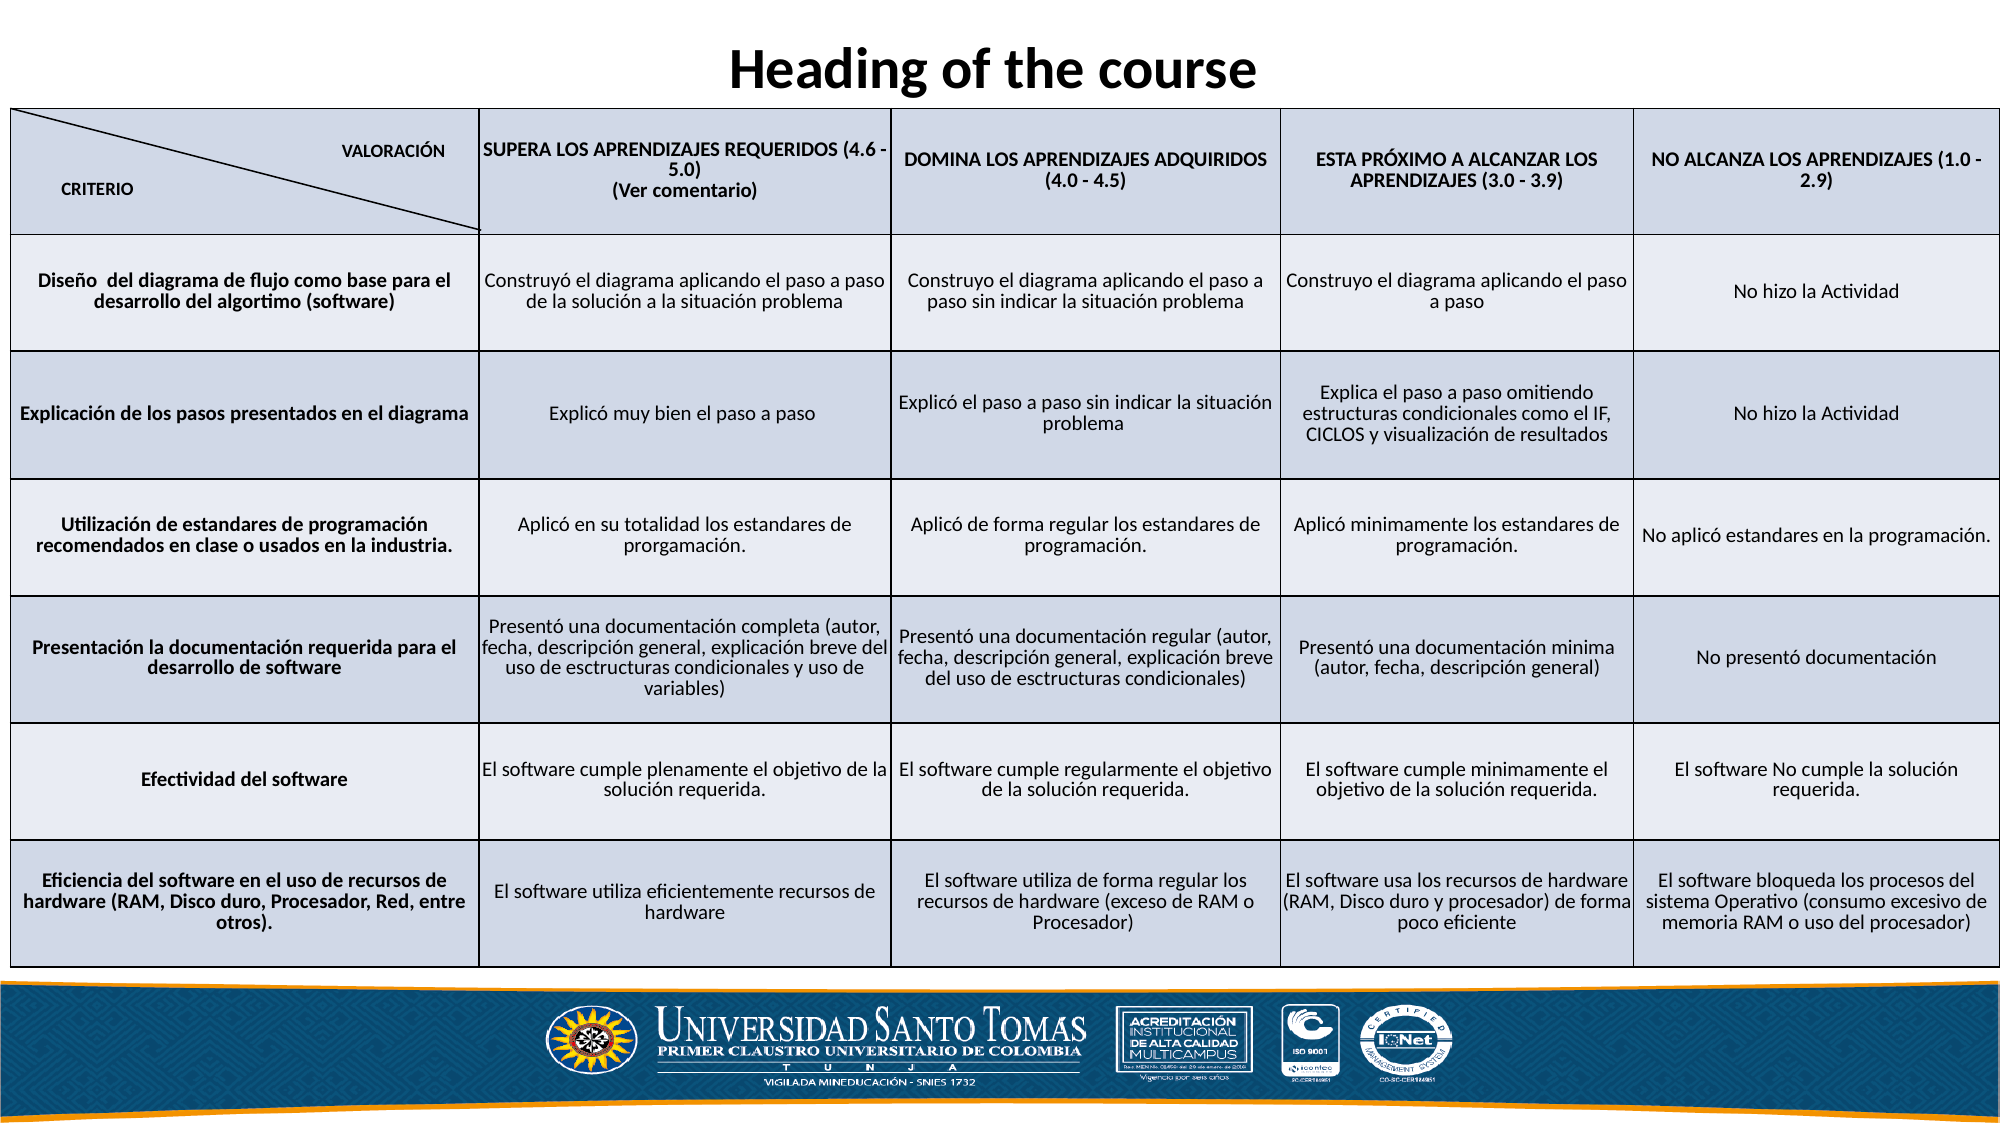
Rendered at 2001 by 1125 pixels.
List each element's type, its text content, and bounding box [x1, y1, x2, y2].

table_cell El software bloqueda los procesos del sistema Operativo (consumo excesivo de memoria RAM o uso del procesador) [1634, 841, 1999, 966]
table_header NO ALCANZA LOS APRENDIZAJES (1.0 - 2.9) [1634, 109, 1999, 234]
table_cell No aplicó estandares en la programación. [1634, 480, 1999, 595]
table_cell No hizo la Actividad [1634, 235, 1999, 350]
table_cell El software utiliza eficientemente recursos de hardware [480, 841, 890, 966]
table_cell Utilización de estandares de programación recomendados en clase o usados en la industria. [11, 480, 478, 595]
table_cell El software No cumple la solución requerida. [1634, 724, 1999, 839]
table_header ESTA PRÓXIMO A ALCANZAR LOS APRENDIZAJES (3.0 - 3.9) [1281, 109, 1633, 234]
table_cell No presentó documentación [1634, 597, 1999, 722]
table_header DOMINA LOS APRENDIZAJES ADQUIRIDOS (4.0 - 4.5) [892, 109, 1280, 234]
table_cell Diseño del diagrama de flujo como base para el desarrollo del algortimo (software) [11, 239, 478, 350]
table_cell El software cumple minimamente el objetivo de la solución requerida. [1281, 724, 1633, 839]
table_cell Explicación de los pasos presentados en el diagrama [11, 352, 478, 478]
table_cell Presentación la documentación requerida para el desarrollo de software [11, 597, 478, 722]
table_cell El software usa los recursos de hardware (RAM, Disco duro y procesador) de forma poco eficiente [1281, 841, 1633, 966]
table_cell Aplicó en su totalidad los estandares de prorgamación. [480, 480, 890, 595]
table_cell Aplicó minimamente los estandares de programación. [1281, 480, 1633, 595]
table_cell No hizo la Actividad [1634, 352, 1999, 478]
picture [0, 0, 2000, 1123]
table_cell Aplicó de forma regular los estandares de programación. [892, 480, 1280, 595]
table_cell Presentó una documentación completa (autor, fecha, descripción general, explicación breve del uso de esctructuras condicionales y uso de variables) [480, 597, 890, 722]
table_cell Construyo el diagrama aplicando el paso a paso [1281, 235, 1633, 350]
table_cell Presentó una documentación regular (autor, fecha, descripción general, explicación breve del uso de esctructuras condicionales) [892, 597, 1280, 722]
table_cell Presentó una documentación minima (autor, fecha, descripción general) [1281, 597, 1633, 722]
table_cell Construyo el diagrama aplicando el paso a paso sin indicar la situación problema [892, 235, 1280, 350]
table_cell Construyó el diagrama aplicando el paso a paso de la solución a la situación problema [480, 235, 890, 350]
table_cell Explica el paso a paso omitiendo estructuras condicionales como el IF, CICLOS y visualización de resultados [1281, 352, 1633, 478]
text_box Heading of the course [714, 22, 1286, 108]
table_cell Efectividad del software [11, 724, 478, 839]
table_cell Eficiencia del software en el uso de recursos de hardware (RAM, Disco duro, Procesador, Red, entre otros). [11, 841, 478, 966]
table_cell El software cumple regularmente el objetivo de la solución requerida. [892, 724, 1280, 839]
table_cell Explicó el paso a paso sin indicar la situación problema [892, 352, 1280, 478]
table_header SUPERA LOS APRENDIZAJES REQUERIDOS (4.6 - 5.0) (Ver comentario) [483, 109, 890, 234]
table_cell El software cumple plenamente el objetivo de la solución requerida. [480, 724, 890, 839]
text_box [10, 108, 482, 231]
table_cell El software utiliza de forma regular los recursos de hardware (exceso de RAM o Procesador) [892, 841, 1280, 966]
table_cell Explicó muy bien el paso a paso [480, 352, 890, 478]
